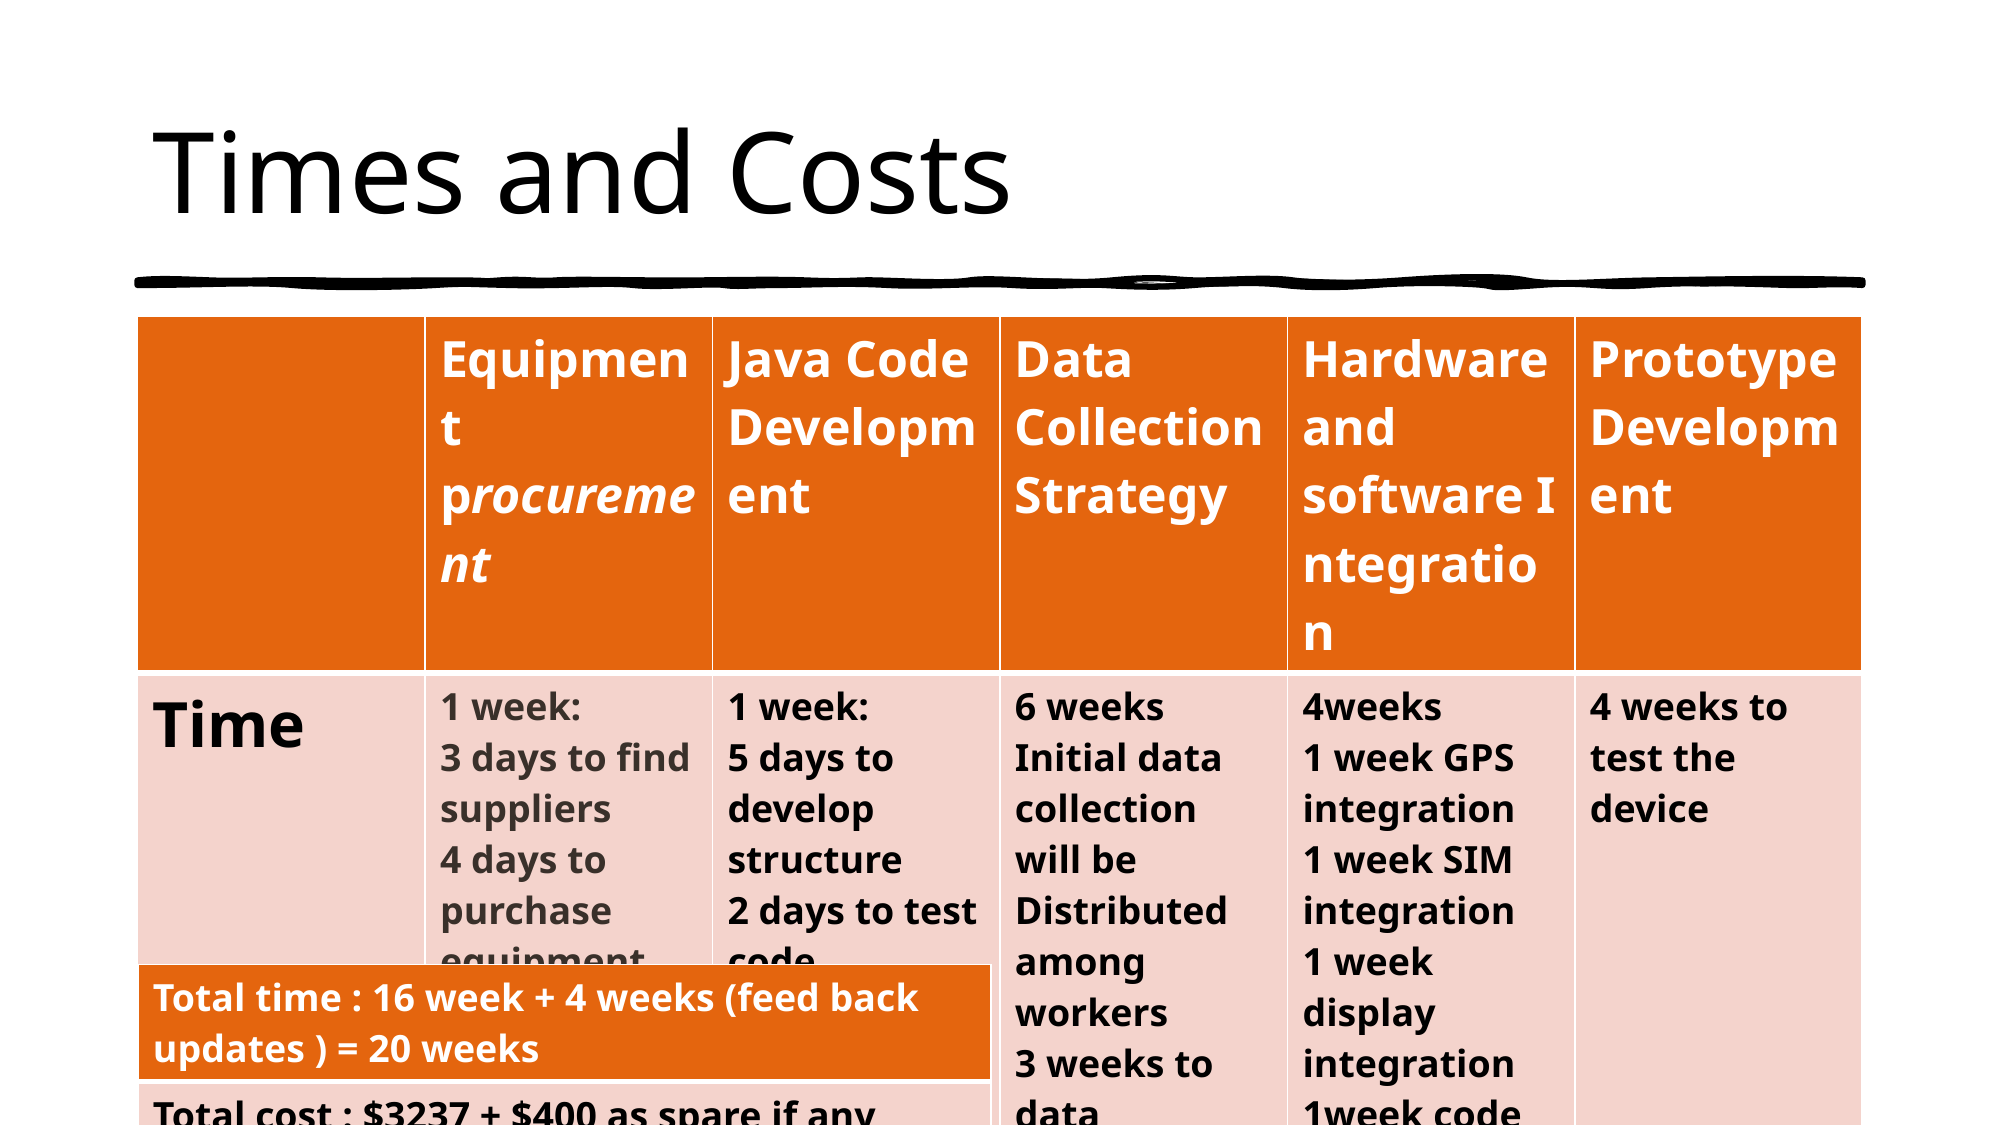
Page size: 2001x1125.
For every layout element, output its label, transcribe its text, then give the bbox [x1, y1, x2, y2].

table_cell 4 weeks to test the device [1576, 676, 1861, 1125]
table_cell Total cost : $3237 + $400 as spare if any component lost = $3637 [139, 1084, 990, 1125]
table_cell 1 week: 3 days to find suppliers 4 days to purchase equipment [426, 676, 712, 964]
table_header Java Code Development [713, 317, 999, 670]
table_cell 6 weeks Initial data collection will be Distributed among workers 3 weeks to data collection 3 weeks to define method [1001, 676, 1287, 1125]
table_cell 4weeks 1 week GPS integration 1 week SIM integration 1 week display integration 1week code installation [1288, 676, 1574, 1125]
table_header Total time : 16 week + 4 weeks (feed back updates ) = 20 weeks [139, 965, 990, 1079]
table_header Equipment procurement [426, 317, 712, 670]
table_header Hardware and software Integration [1288, 317, 1574, 670]
table_header [138, 317, 424, 670]
table_header Prototype Development [1576, 317, 1861, 670]
table_cell Time [138, 676, 424, 964]
title Times and Costs [137, 59, 1863, 278]
table_header Data Collection Strategy [1001, 317, 1287, 670]
table_cell 1 week: 5 days to develop structure 2 days to test code [713, 676, 999, 1125]
